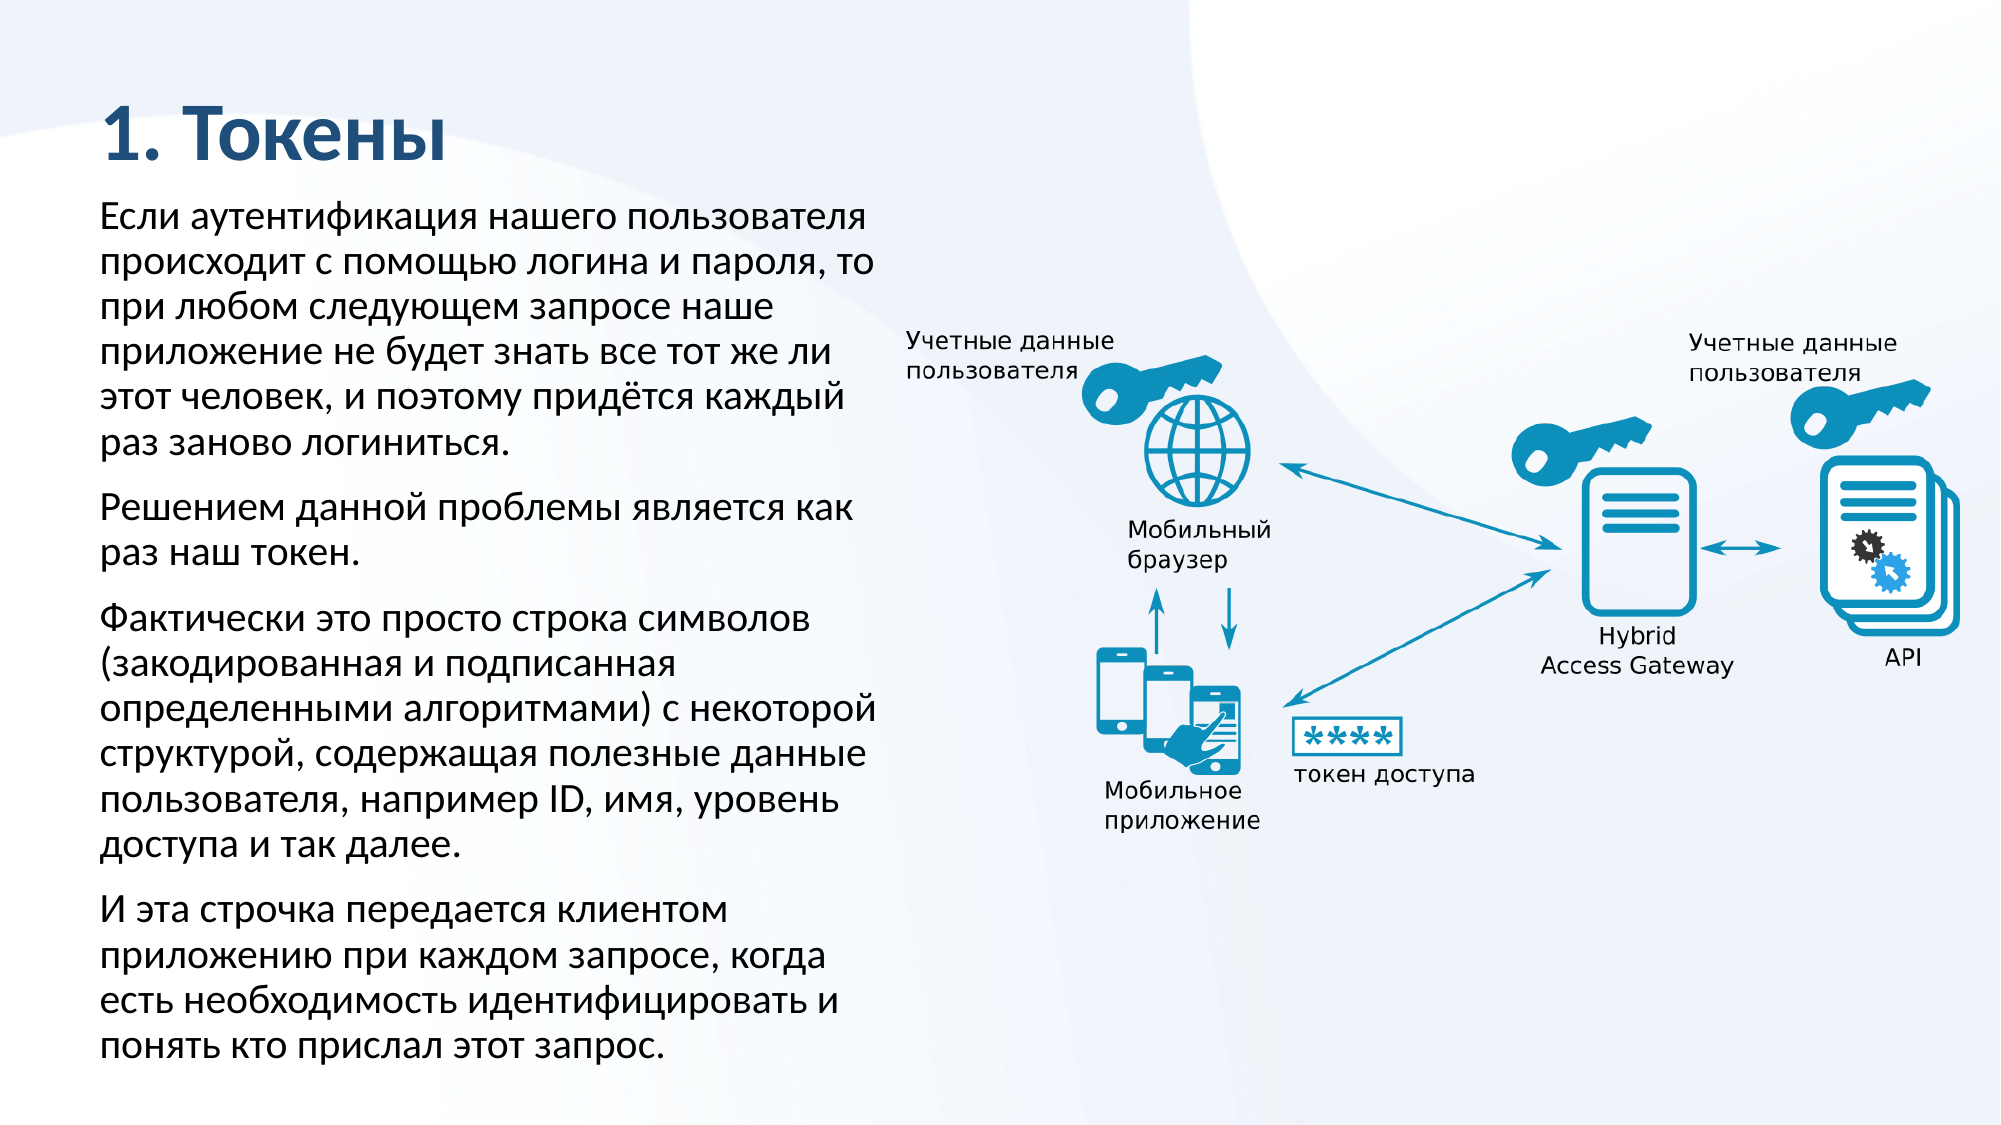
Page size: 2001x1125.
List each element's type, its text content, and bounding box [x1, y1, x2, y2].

list Если аутентификация нашего пользователя происходит с помощью логина и пароля, то при любом следующем запросе наше приложение не будет знать все тот же ли этот человек, и поэтому придётся каждый раз заново логиниться. Решением данной проблемы является как раз наш токен. Фактически это просто строка символов (закодированная и подписанная определенными алгоритмами) с некоторой структурой, содержащая полезные данные пользователя, например ID, имя, уровень доступа и так далее. И эта строчка передается клиентом приложению при каждом запросе, когда есть необходимость идентифицировать и понять кто прислал этот запрос. [84, 186, 907, 1100]
title 1. Токены [84, 24, 893, 186]
picture [0, 0, 2001, 1125]
